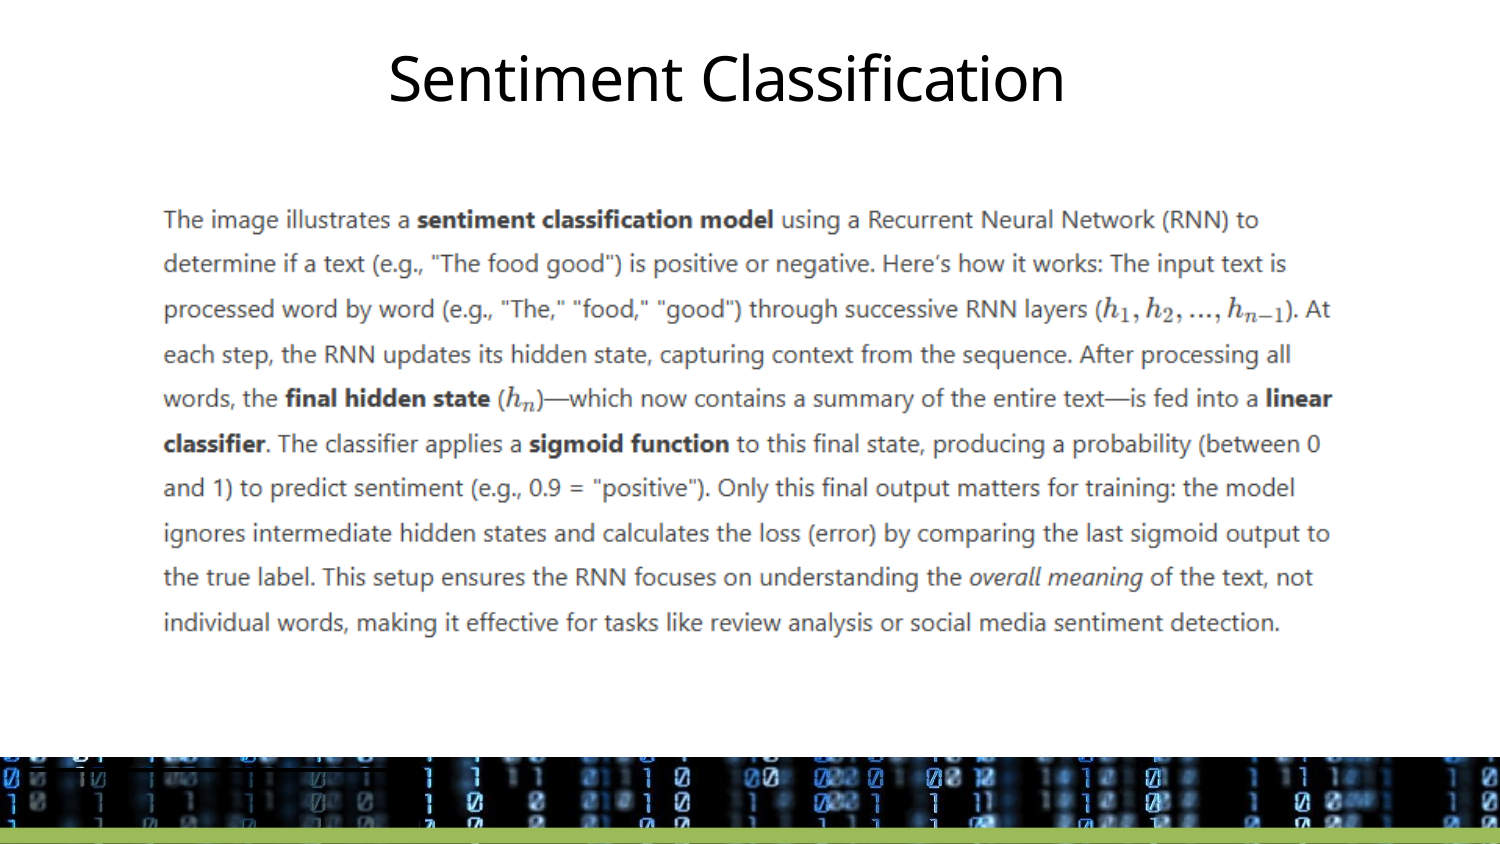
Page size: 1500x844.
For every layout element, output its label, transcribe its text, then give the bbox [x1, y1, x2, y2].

title Sentiment Classification [386, 37, 1086, 181]
text_box [0, 827, 1500, 844]
picture [0, 757, 1500, 827]
picture [28, 772, 420, 827]
picture [155, 197, 1345, 647]
